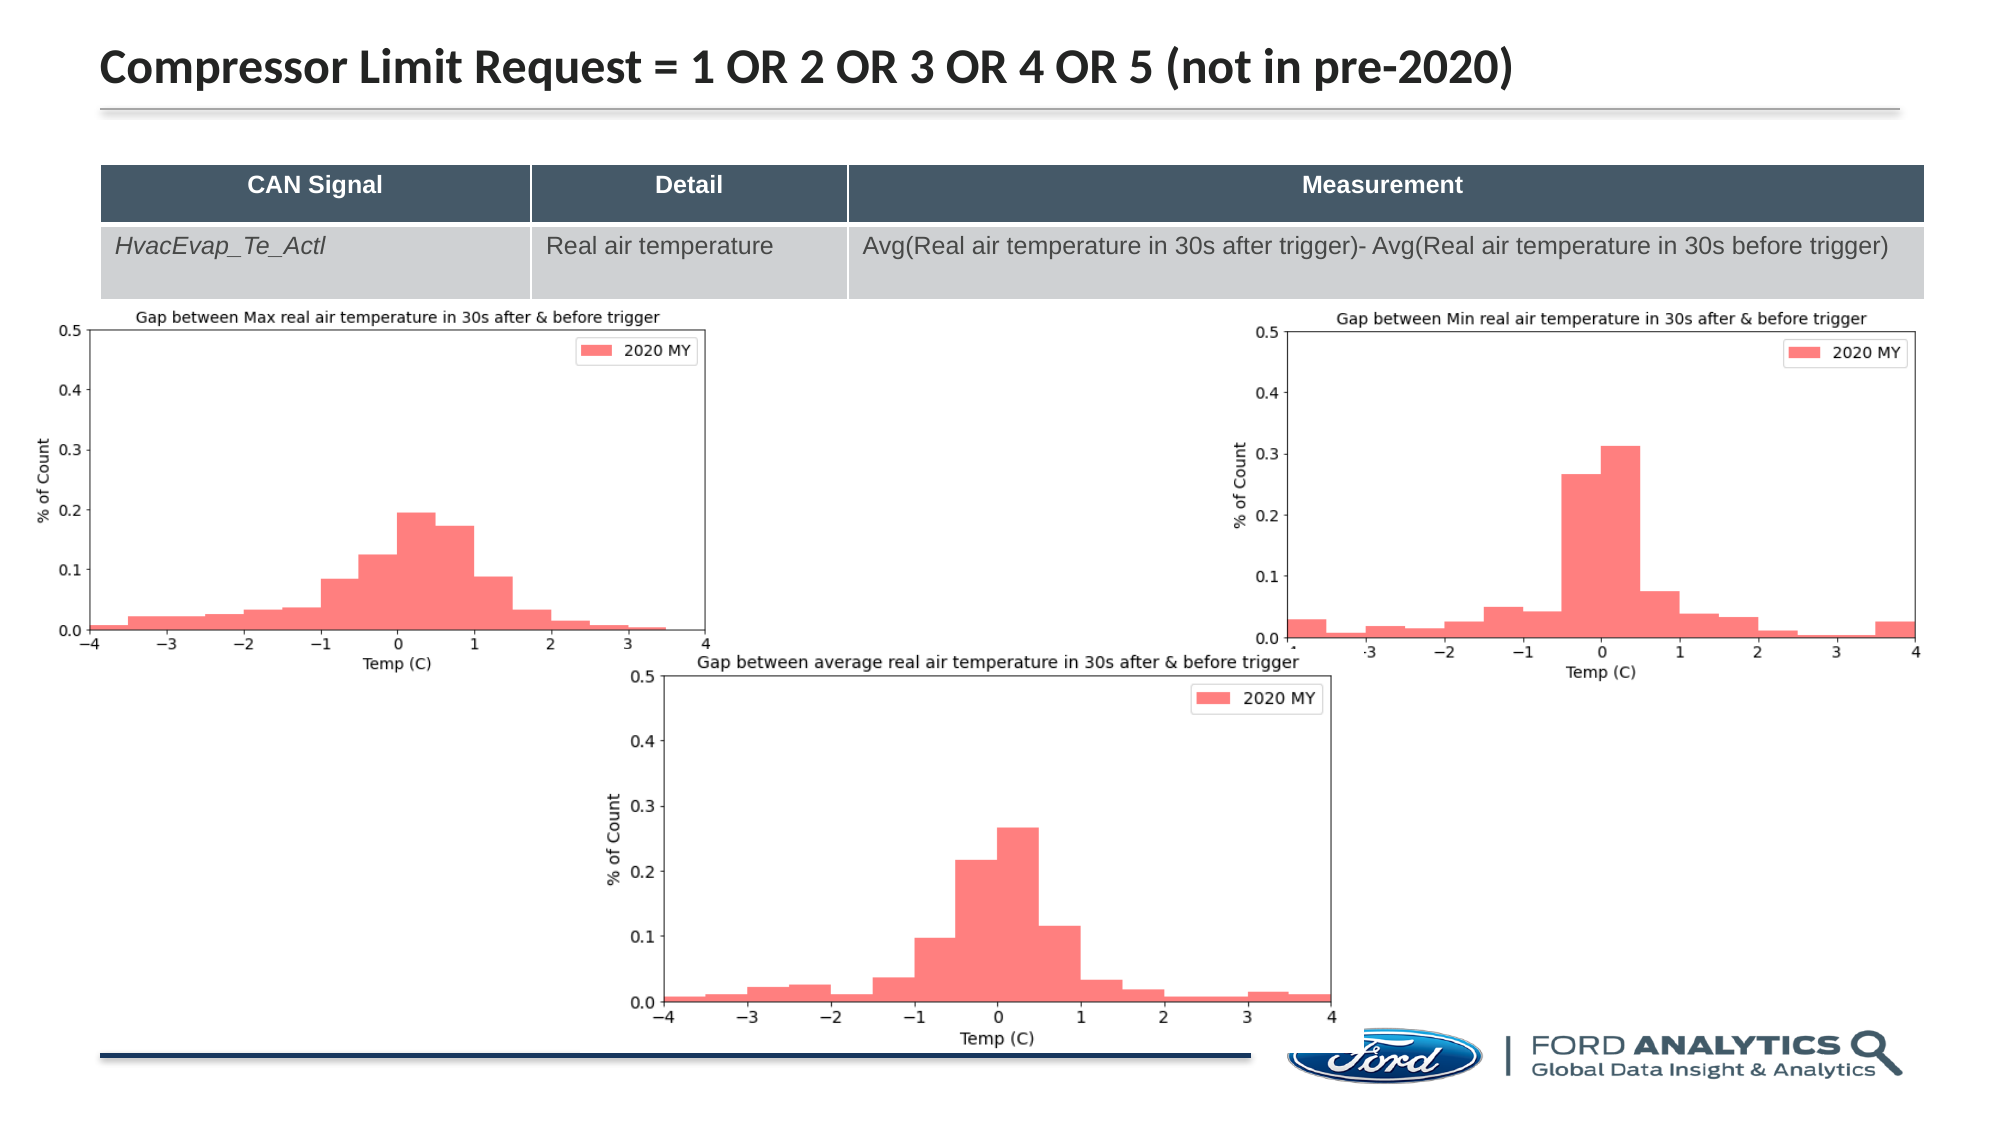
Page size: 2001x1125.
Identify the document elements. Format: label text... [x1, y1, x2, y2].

table_header Detail [532, 165, 847, 222]
table_cell Avg(Real air temperature in 30s after trigger)- Avg(Real air temperature in 30s before trigger) [849, 227, 1924, 299]
table_header Measurement [849, 165, 1924, 222]
title Compressor Limit Request = 1 OR 2 OR 3 OR 4 OR 5 (not in pre-2020) [99, 24, 1900, 102]
table_cell HvacEvap_Te_Actl [101, 227, 530, 299]
picture [19, 303, 1944, 1088]
table_header CAN Signal [101, 165, 530, 222]
table_cell Real air temperature [532, 227, 847, 299]
